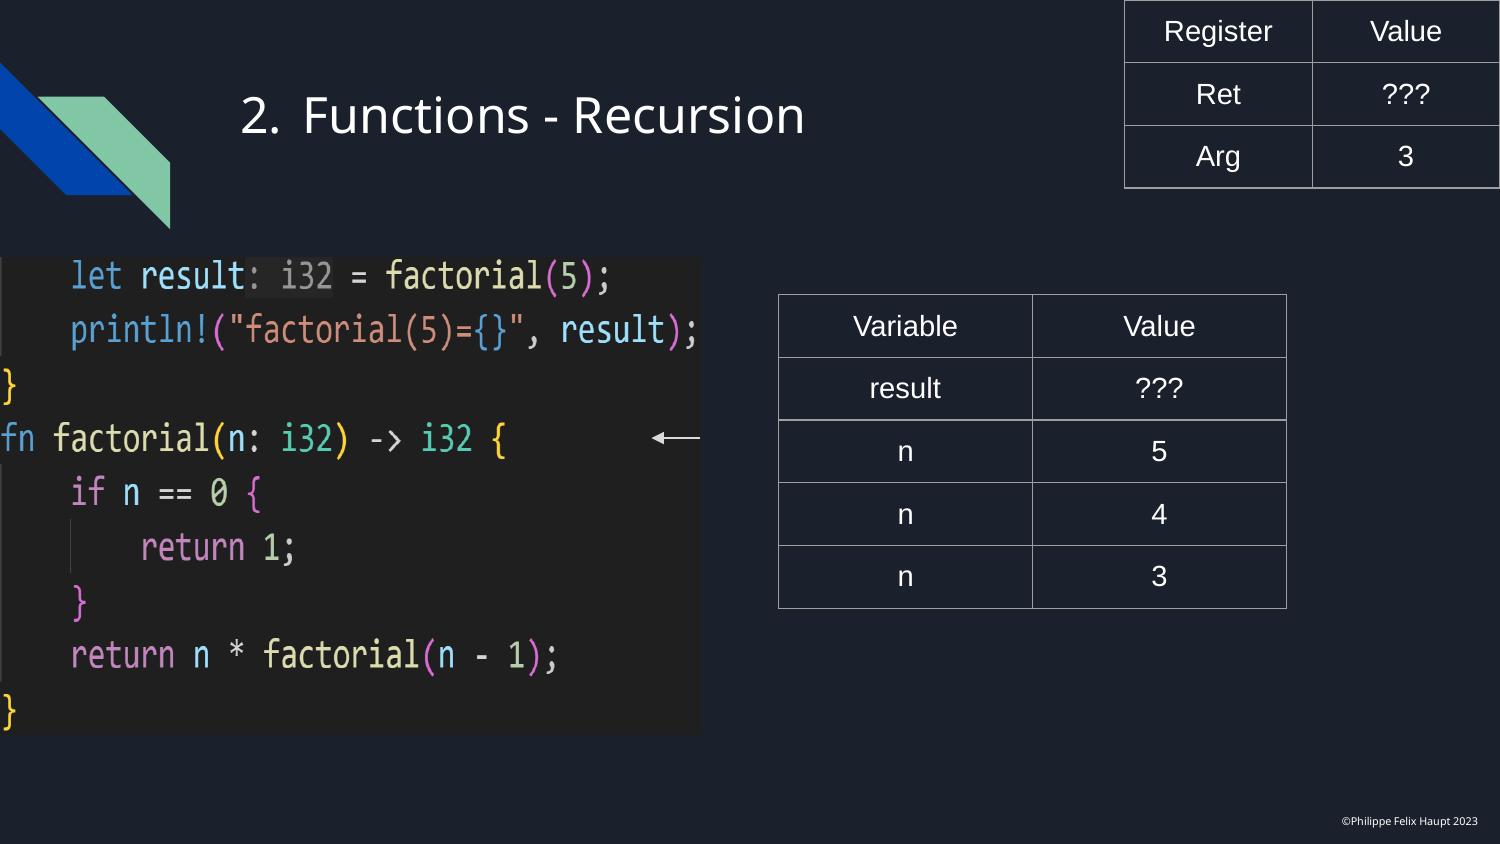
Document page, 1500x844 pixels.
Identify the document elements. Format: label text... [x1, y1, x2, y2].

table_header Variable [779, 295, 1032, 357]
list Recursion might look like this: [701, 257, 1368, 735]
table_cell Arg [1125, 126, 1312, 187]
picture [0, 256, 701, 735]
table_header Register [1125, 1, 1312, 62]
table_header Value [1033, 295, 1286, 357]
table_cell 3 [1033, 546, 1286, 608]
table_cell 4 [1033, 483, 1286, 545]
table_cell 5 [1033, 421, 1286, 482]
table_cell ??? [1313, 63, 1499, 125]
table_cell n [779, 546, 1032, 608]
title Functions - Recursion [212, 64, 1368, 215]
table_header Value [1313, 1, 1499, 62]
text_box ©Philippe Felix Haupt 2023 [1326, 801, 1500, 844]
table_cell n [779, 483, 1032, 545]
table_cell 3 [1313, 126, 1499, 187]
table_cell Ret [1125, 63, 1312, 125]
table_cell ??? [1033, 358, 1286, 419]
table_cell result [779, 358, 1032, 419]
table_cell n [779, 421, 1032, 482]
